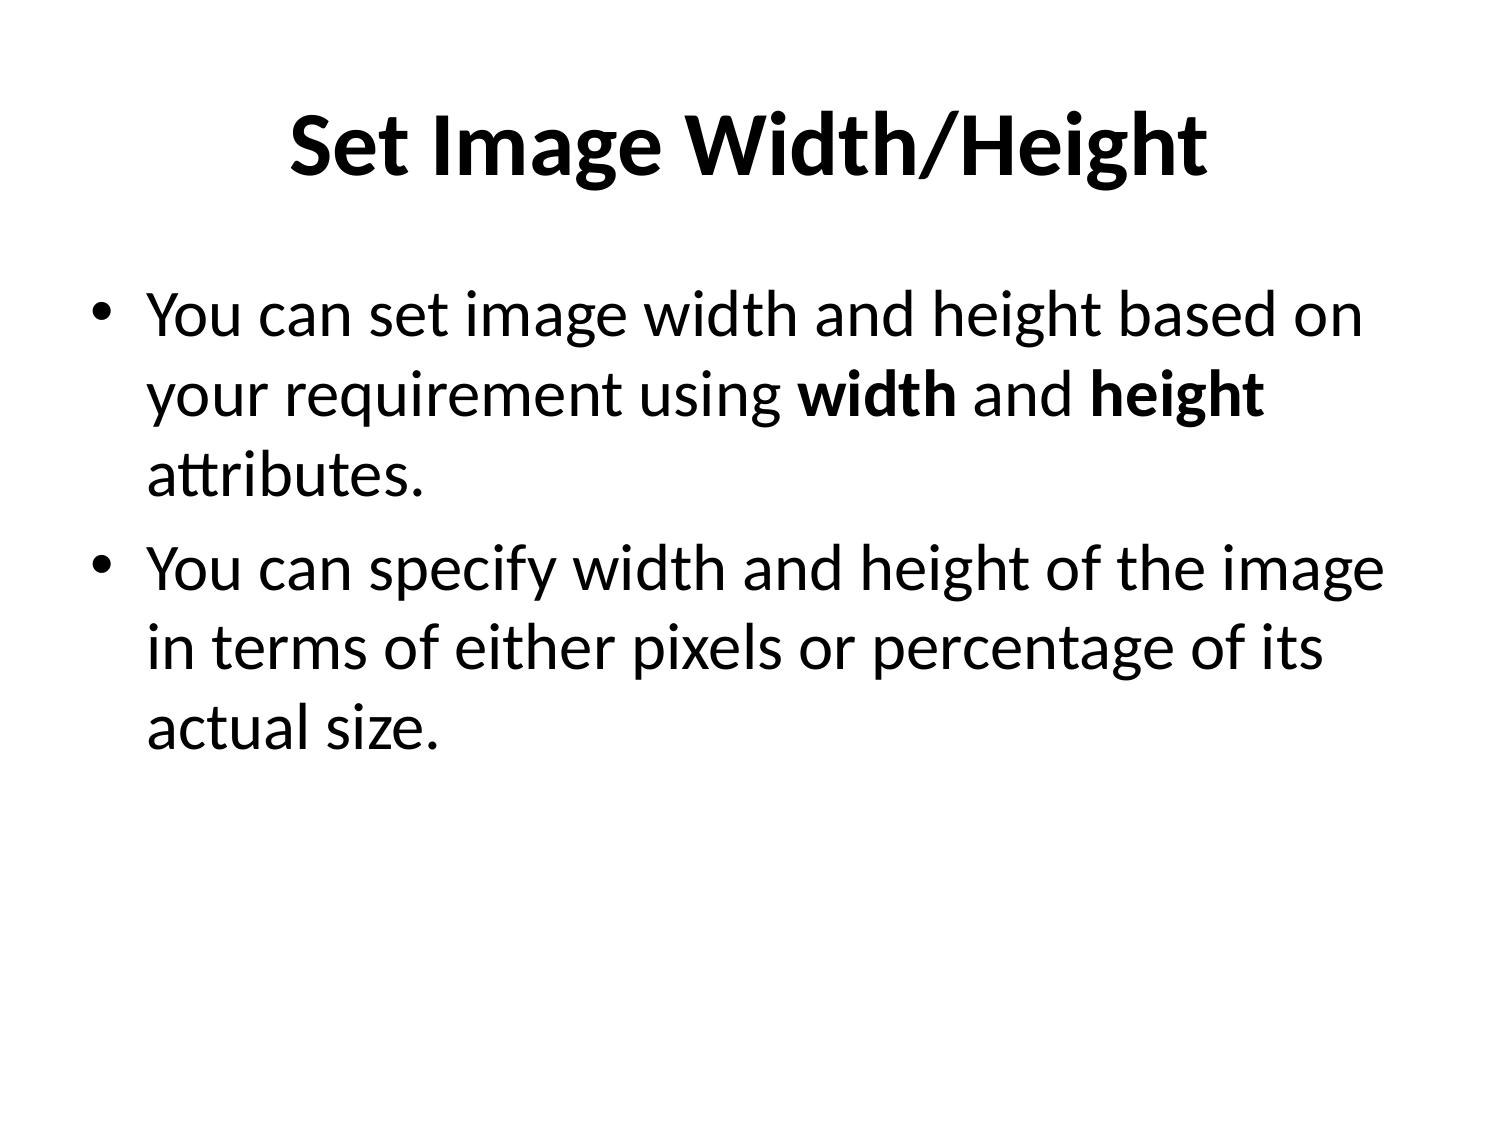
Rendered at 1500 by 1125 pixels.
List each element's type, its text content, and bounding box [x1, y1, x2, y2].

list You can set image width and height based on your requirement using width and height attributes. You can specify width and height of the image in terms of either pixels or percentage of its actual size. [75, 262, 1425, 1005]
title Set Image Width/Height [75, 45, 1425, 233]
